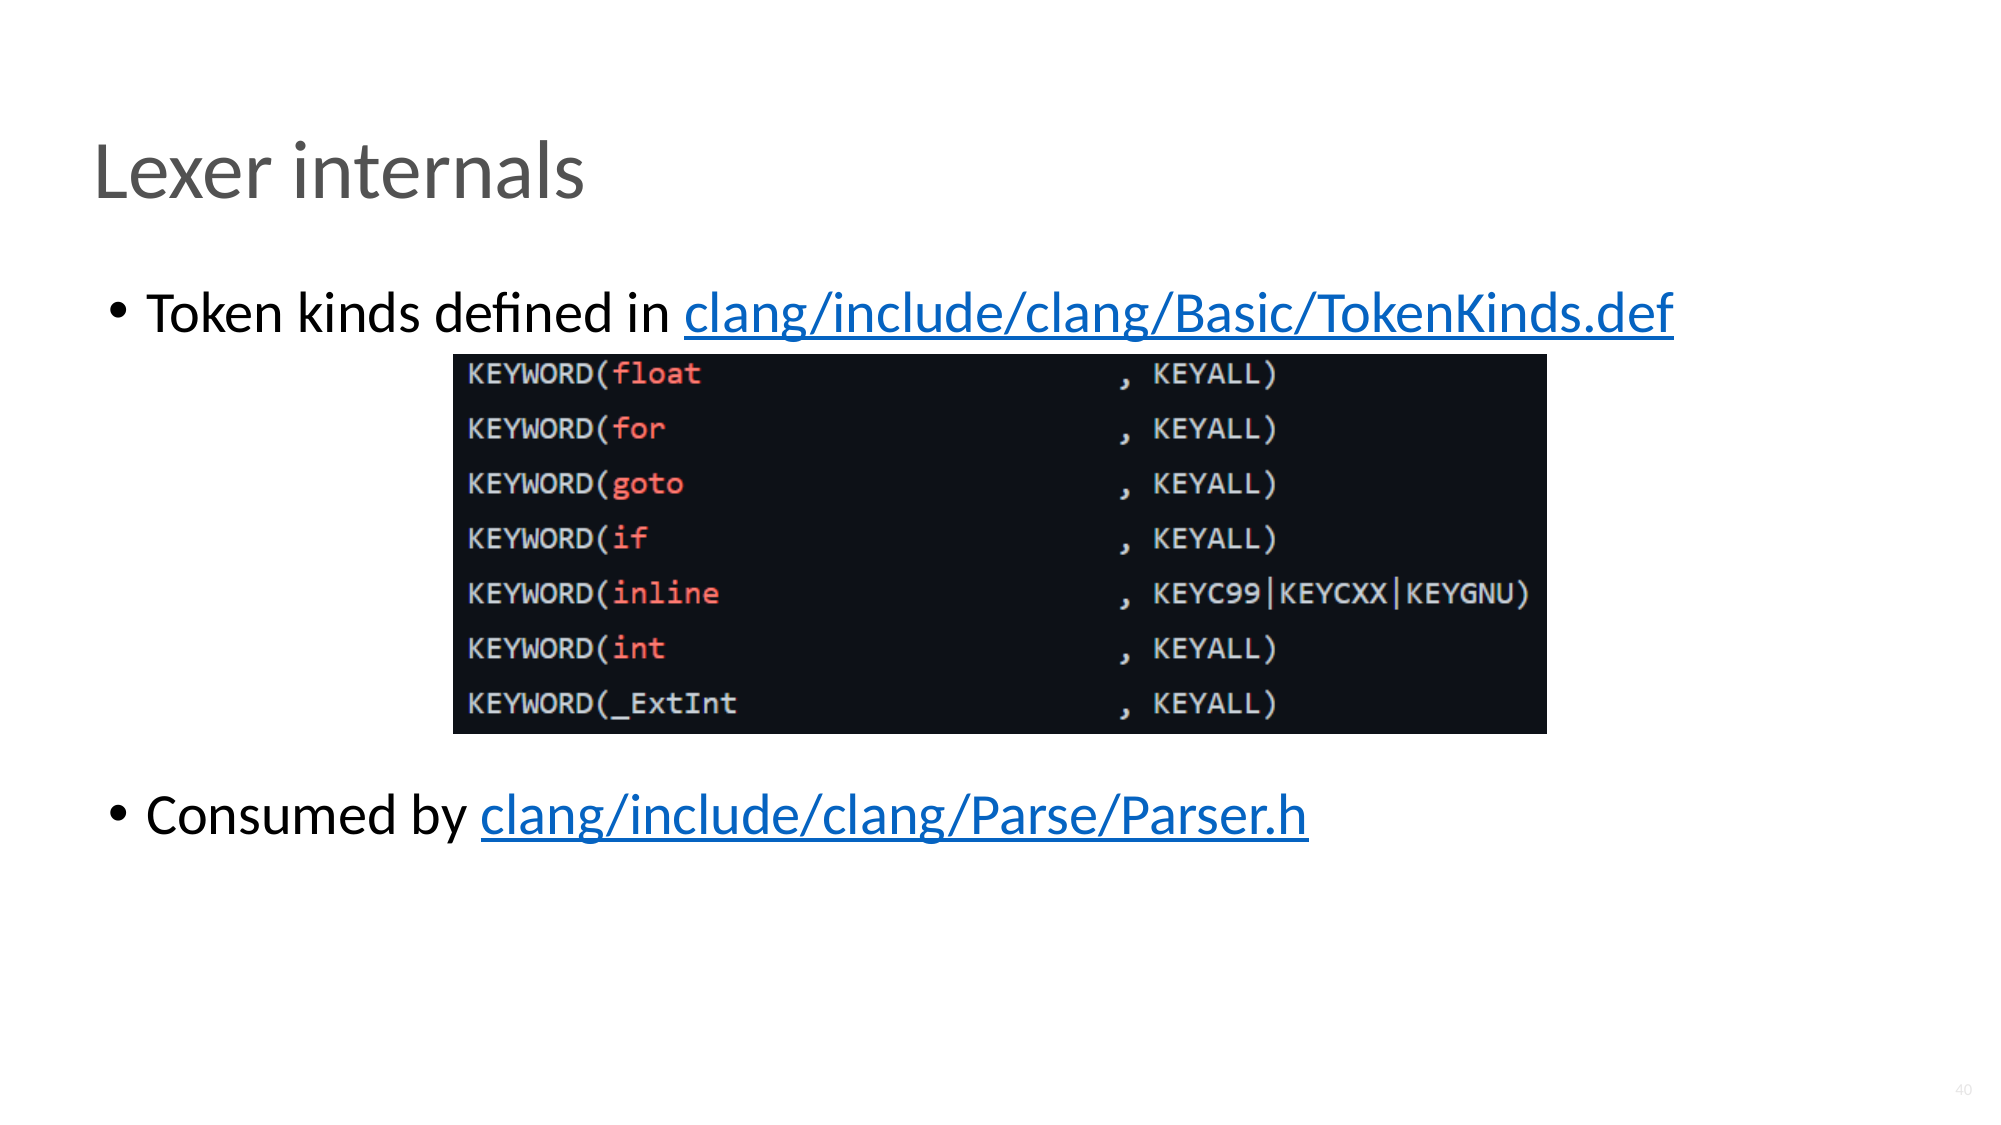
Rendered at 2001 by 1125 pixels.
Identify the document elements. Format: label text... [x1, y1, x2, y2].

picture [452, 354, 1548, 734]
list Token kinds defined in clang/include/clang/Basic/TokenKinds.def Consumed by clang/include/clang/Parse/Parser.h [93, 274, 1900, 1025]
title Lexer internals [93, 93, 1900, 250]
